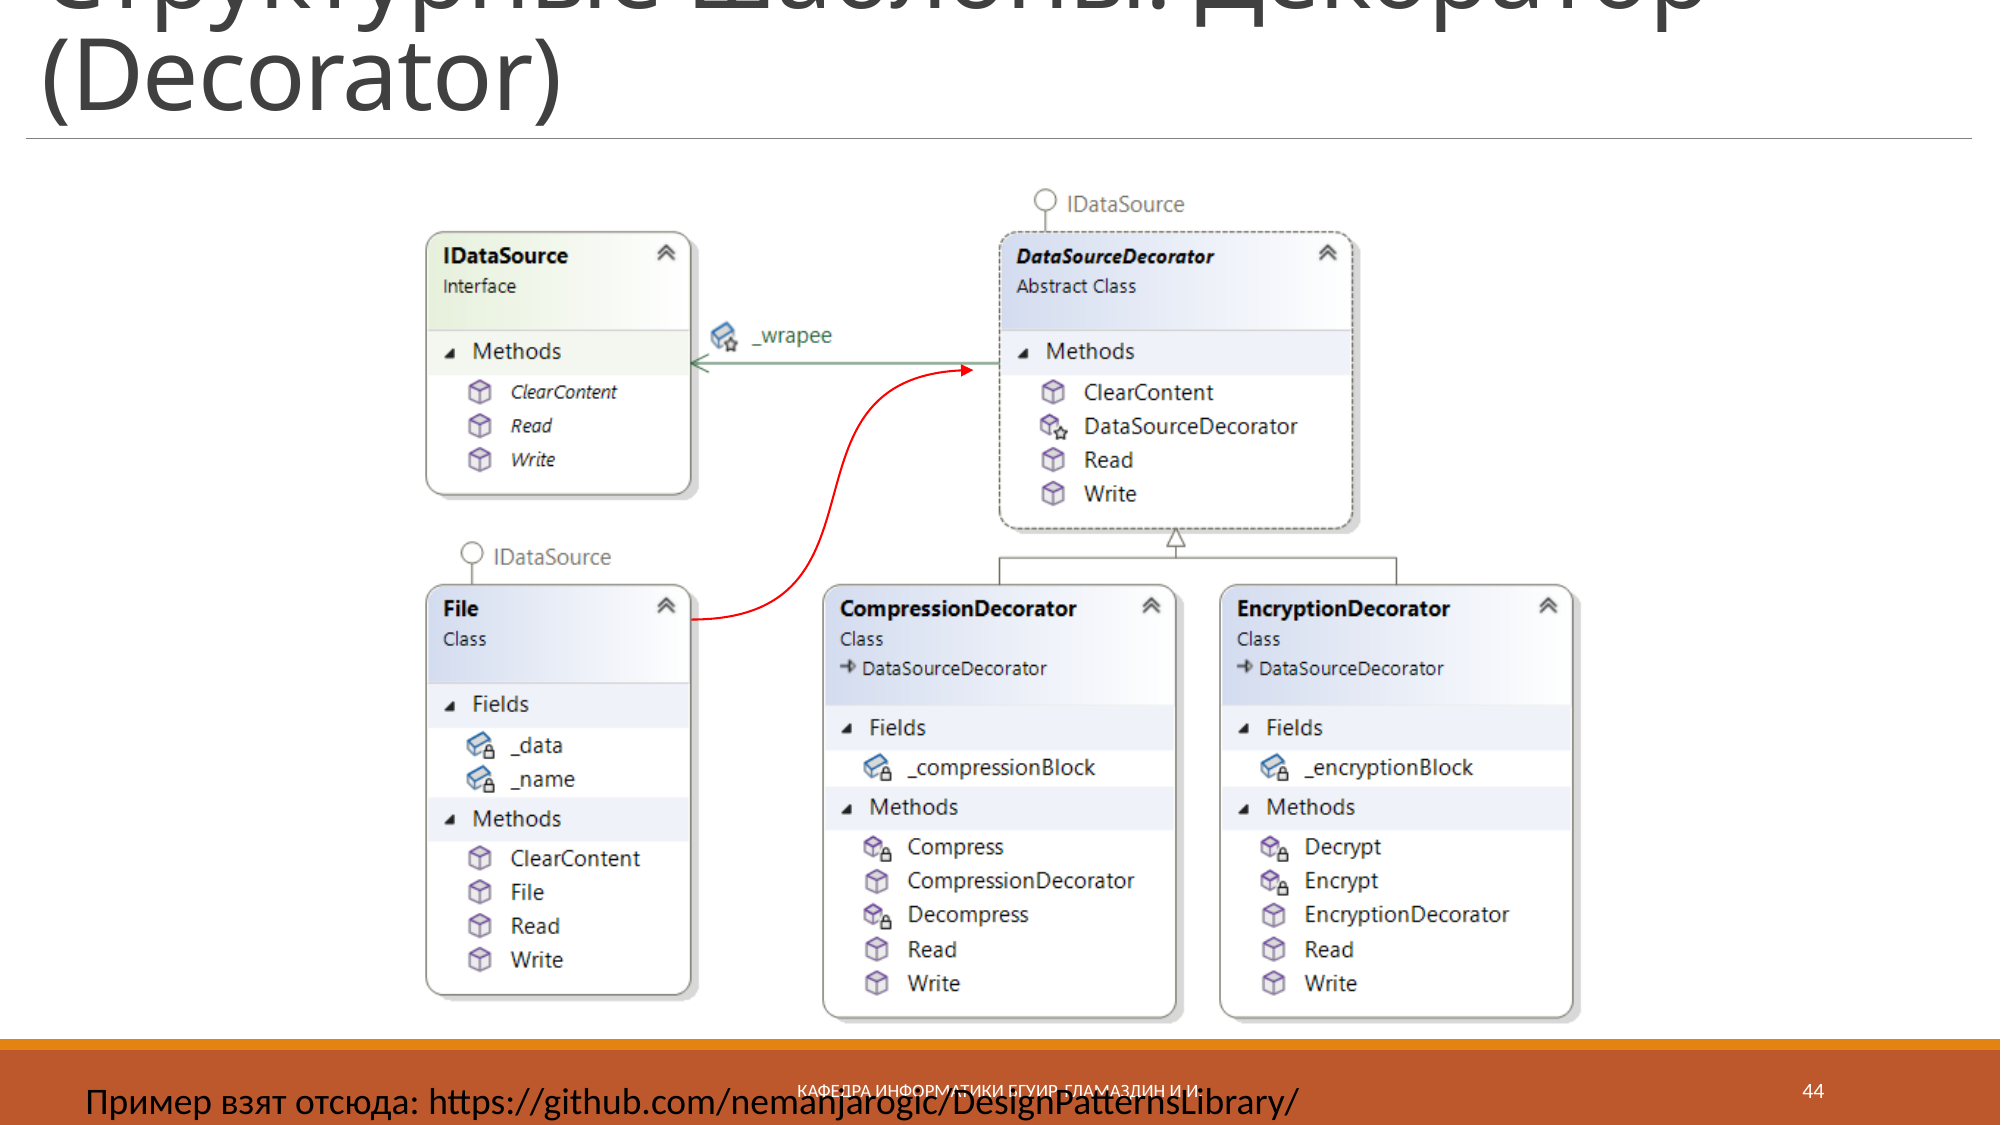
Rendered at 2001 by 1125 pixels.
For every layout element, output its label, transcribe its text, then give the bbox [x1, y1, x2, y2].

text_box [690, 369, 974, 620]
title Структурные шаблоны. Декоратор (Decorator) [25, 14, 1972, 139]
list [407, 171, 1590, 1034]
slide_number 44 [1624, 1059, 1840, 1120]
text_box Пример взят отсюда: https://github.com/nemanjarogic/DesignPatternsLibrary/ [70, 1069, 1629, 1125]
footer Кафедра информатики бгуир. Гламаздин И.и. [604, 1059, 1396, 1120]
